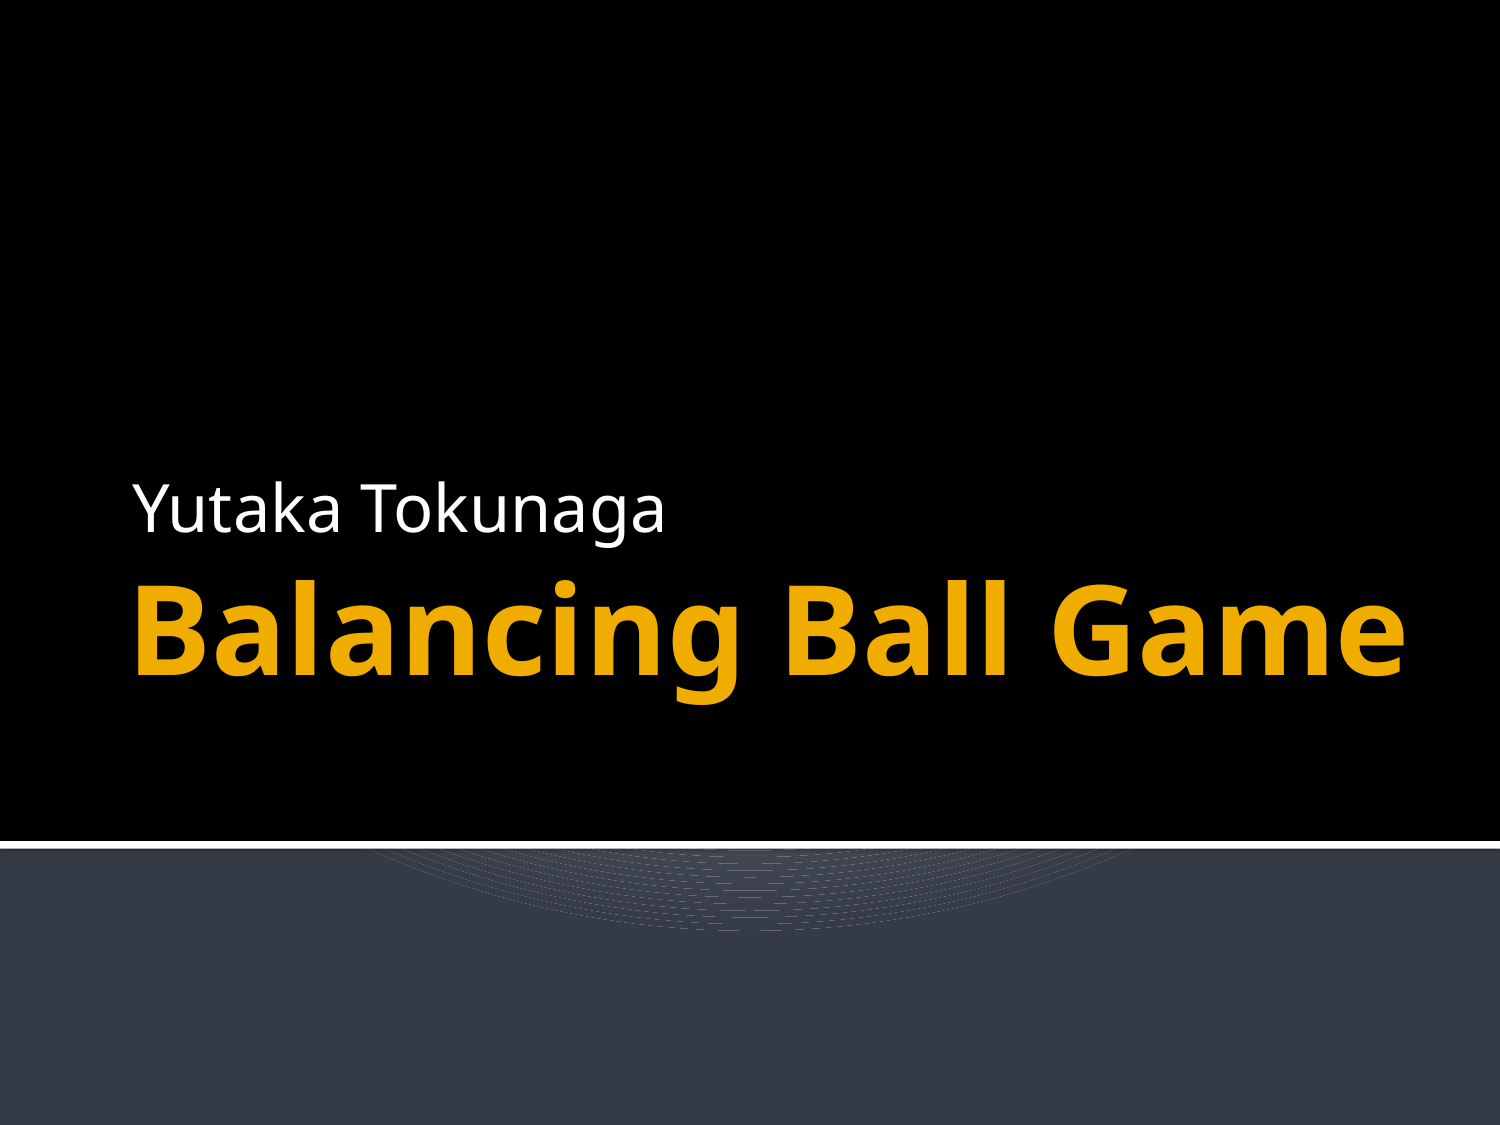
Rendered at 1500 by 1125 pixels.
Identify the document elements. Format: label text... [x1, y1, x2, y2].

title Balancing Ball Game [112, 550, 1438, 825]
subtitle Yutaka Tokunaga [112, 299, 1438, 546]
